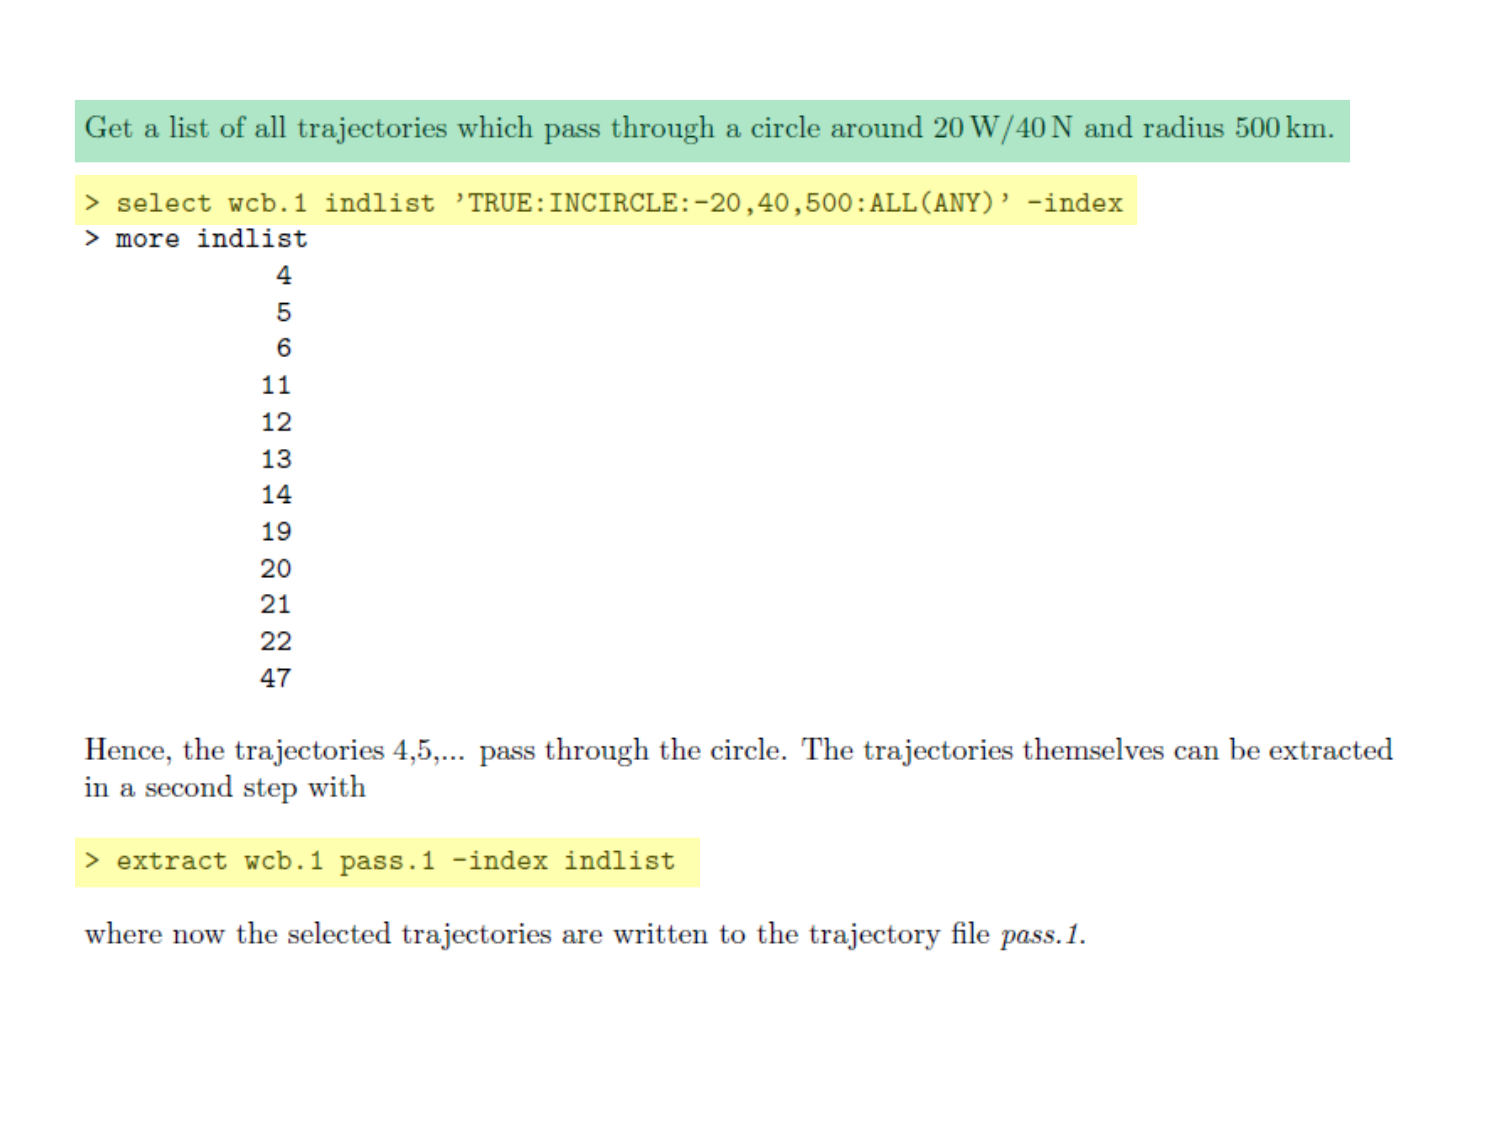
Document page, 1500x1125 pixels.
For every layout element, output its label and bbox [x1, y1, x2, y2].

picture [74, 99, 1445, 964]
